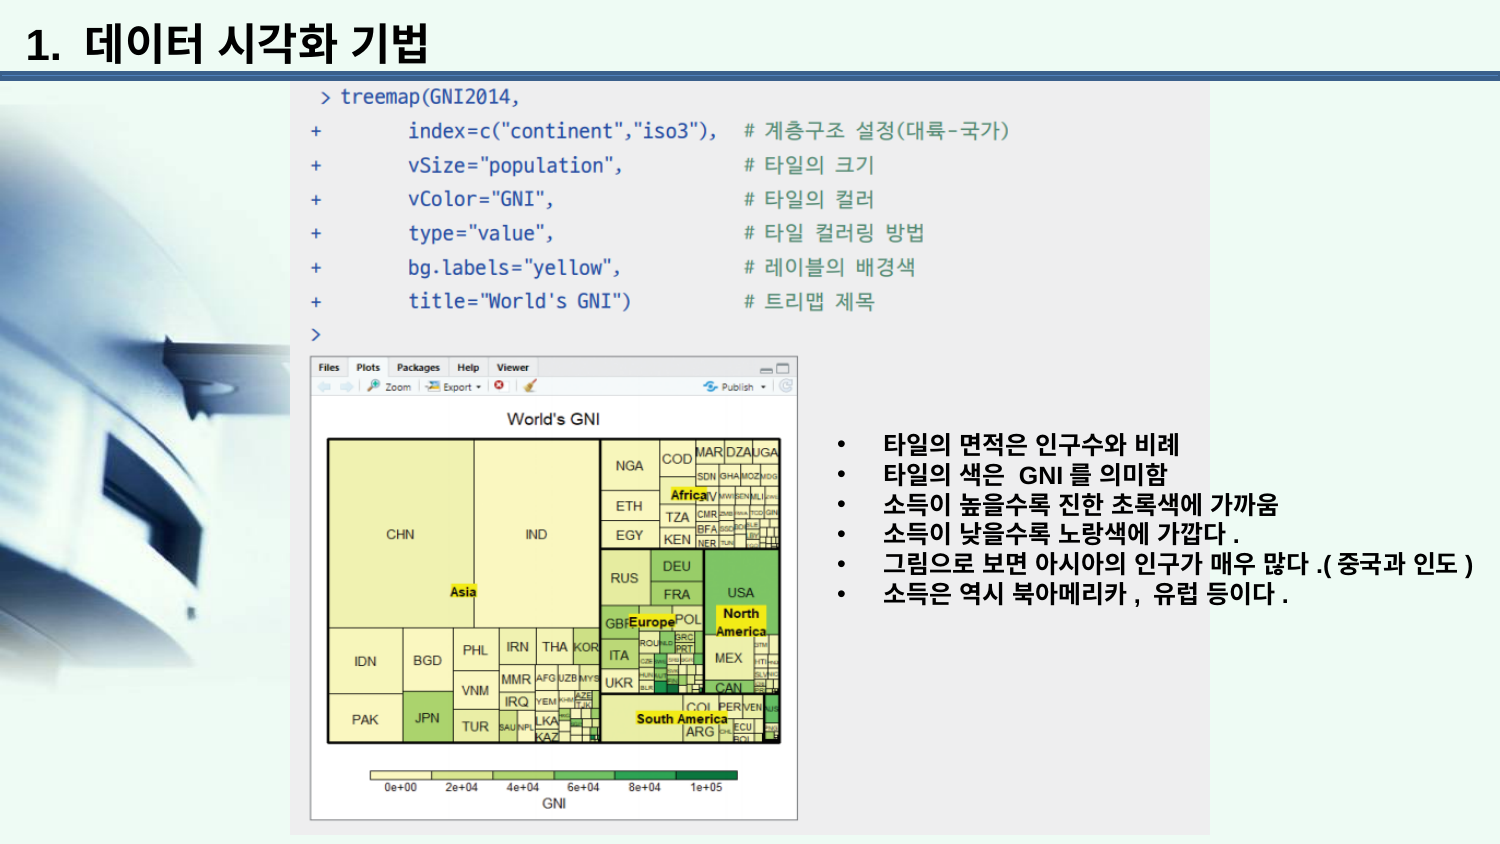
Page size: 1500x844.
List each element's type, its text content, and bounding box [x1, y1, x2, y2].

picture [0, 0, 1500, 71]
text_box 1. 데이터 시각화 기법 [14, 10, 1309, 95]
text_box 타일의 면적은 인구수와 비례 타일의 색은 GNI를 의미함 소득이 높을수록 진한 초록색에 가까움 소득이 낮을수록 노랑색에 가깝다. 그림으로 보면 아시아의 인구가 매우 많다.(중국과 인도) 소득은 역시 북아메리카, 유럽 등이다. [1213, 421, 1489, 617]
picture [0, 80, 1500, 844]
